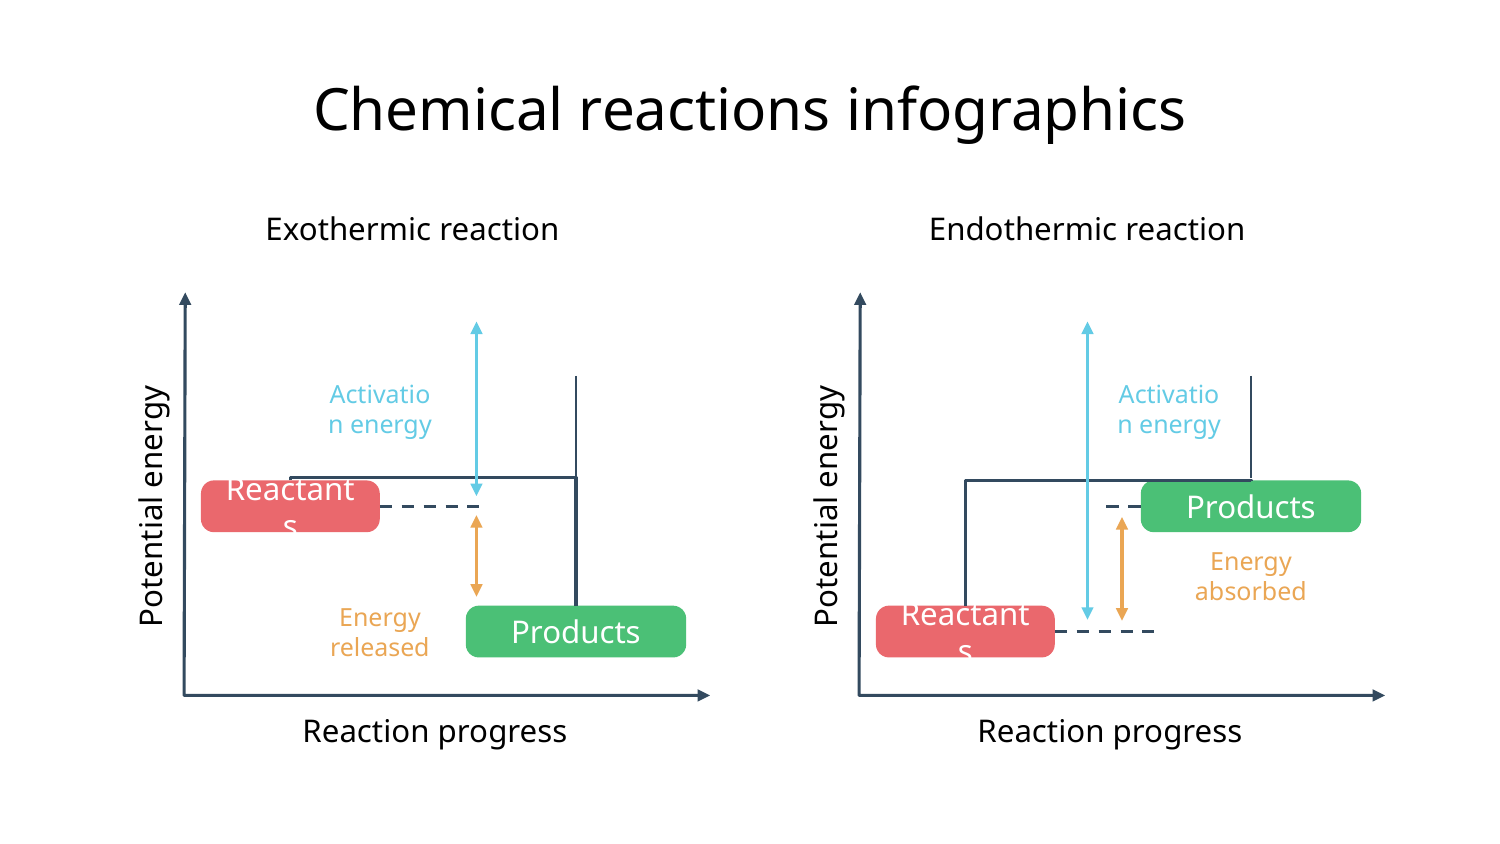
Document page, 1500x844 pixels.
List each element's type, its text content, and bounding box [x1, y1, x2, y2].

text_box Endothermic reaction [749, 197, 1425, 258]
text_box Exothermic reaction [74, 197, 749, 258]
title Chemical reactions infographics [51, 67, 1449, 147]
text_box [789, 292, 1386, 765]
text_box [114, 292, 711, 765]
